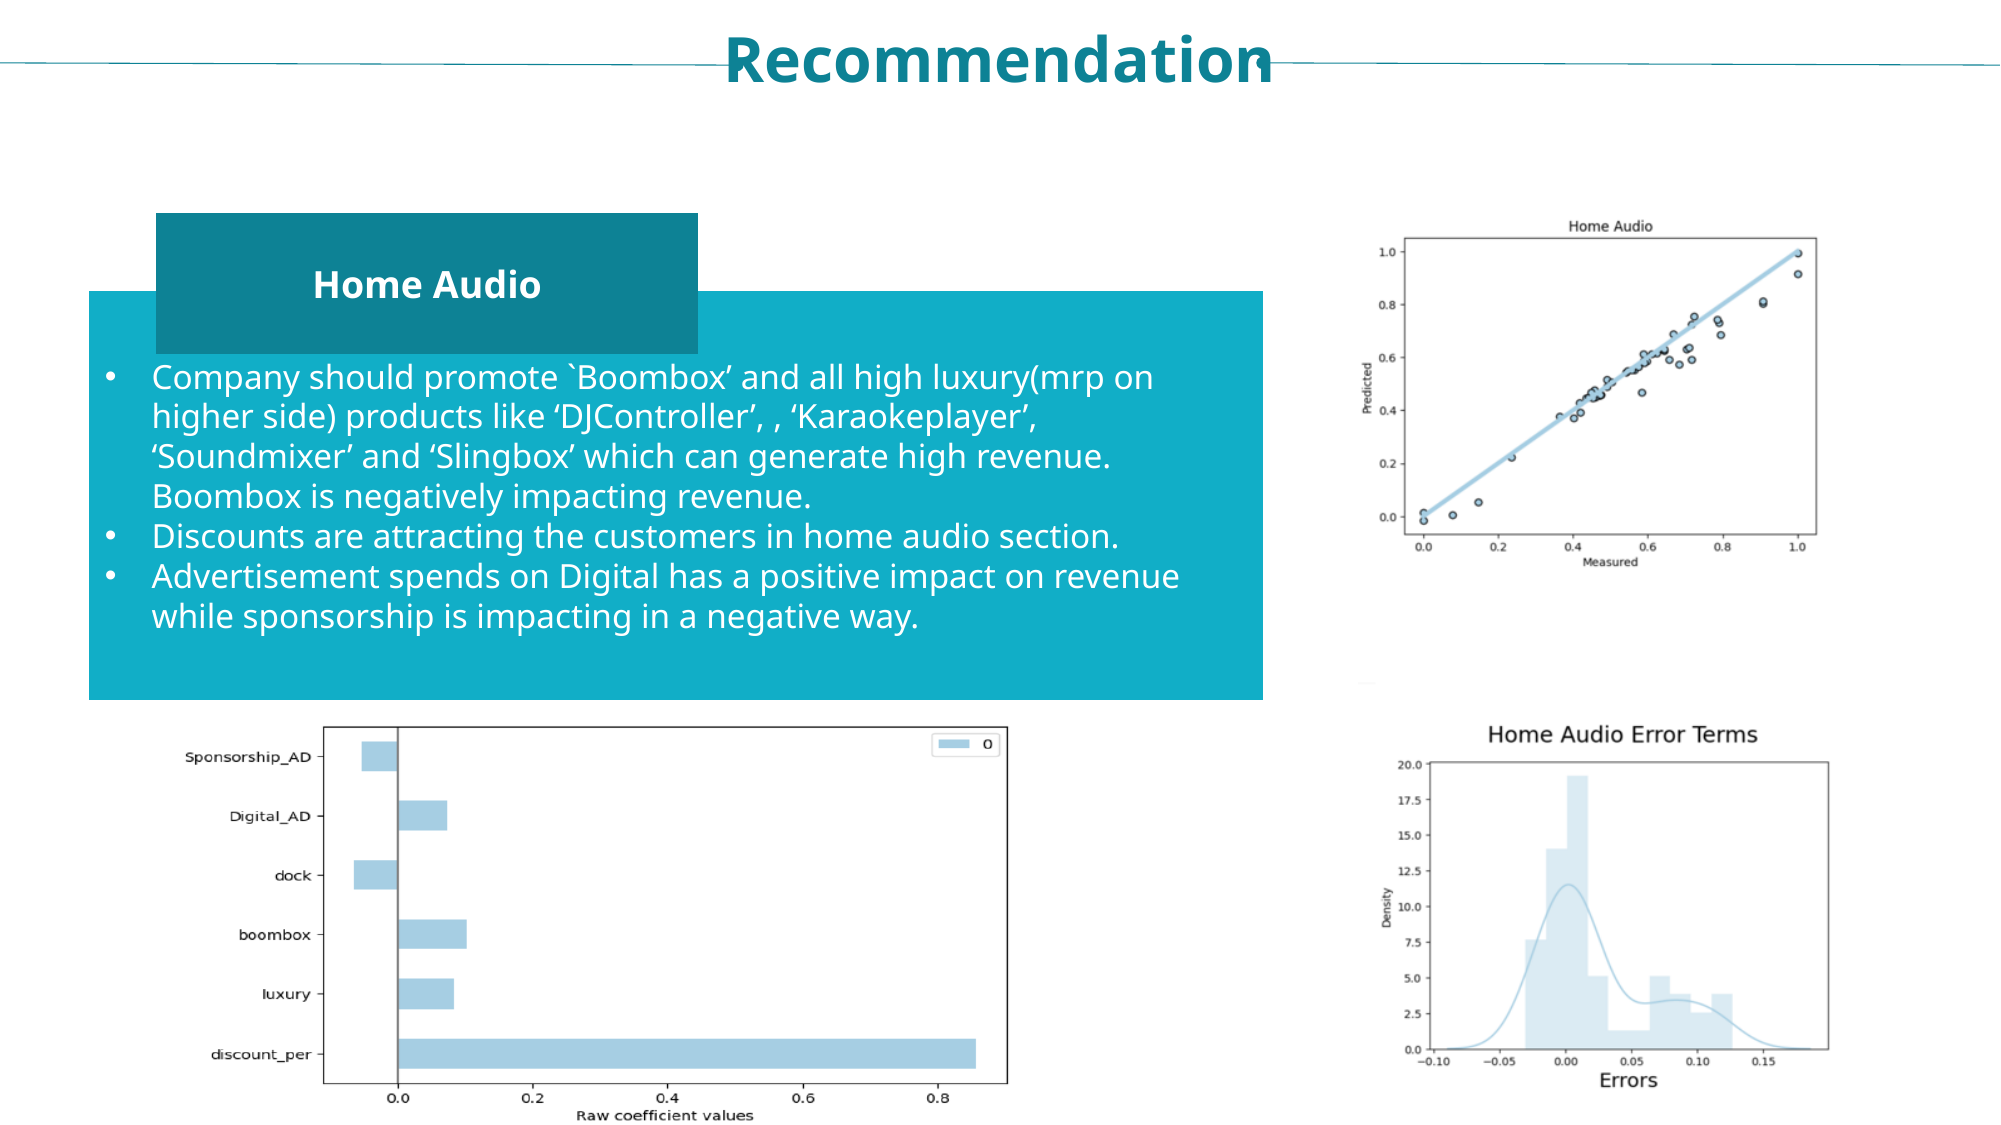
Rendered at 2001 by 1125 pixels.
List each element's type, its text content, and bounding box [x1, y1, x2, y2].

text_box Home Audio [156, 213, 698, 354]
picture [1358, 204, 1867, 1115]
text_box Company should promote `Boombox’ and all high luxury(mrp on higher side) products like ‘DJController’, , ‘Karaokeplayer’, ‘Soundmixer’ and ‘Slingbox’ which can generate high revenue. Boombox is negatively impacting revenue. Discounts are attracting the customers in home audio section. Advertisement spends on Digital has a positive impact on revenue while sponsorship is impacting in a negative way. [89, 291, 1263, 700]
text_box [0, 62, 738, 66]
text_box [1262, 62, 2000, 66]
picture [170, 714, 1075, 1125]
text_box Recommendation [716, 28, 1283, 97]
